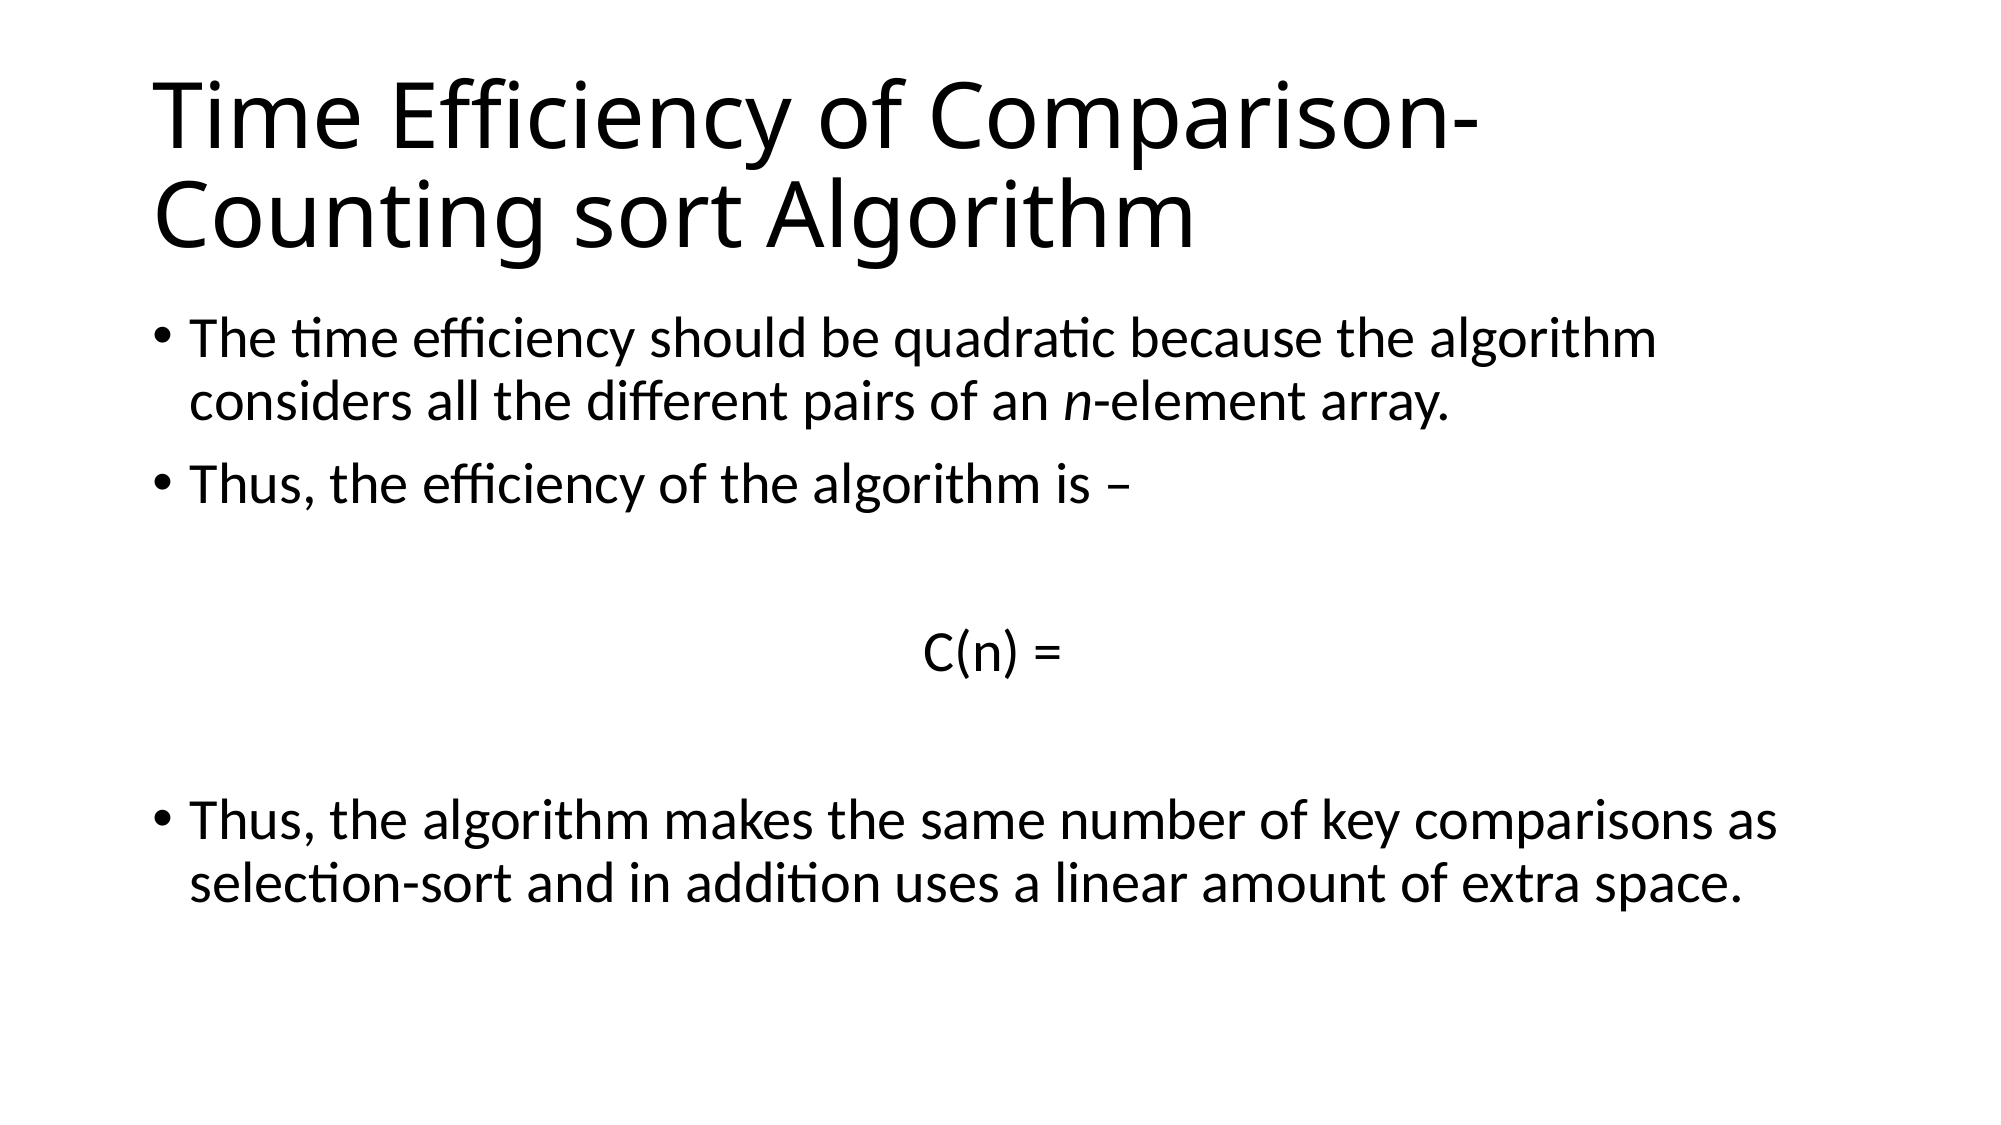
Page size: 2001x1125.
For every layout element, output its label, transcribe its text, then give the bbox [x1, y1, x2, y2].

title Time Efficiency of Comparison-Counting sort Algorithm [137, 59, 1863, 278]
